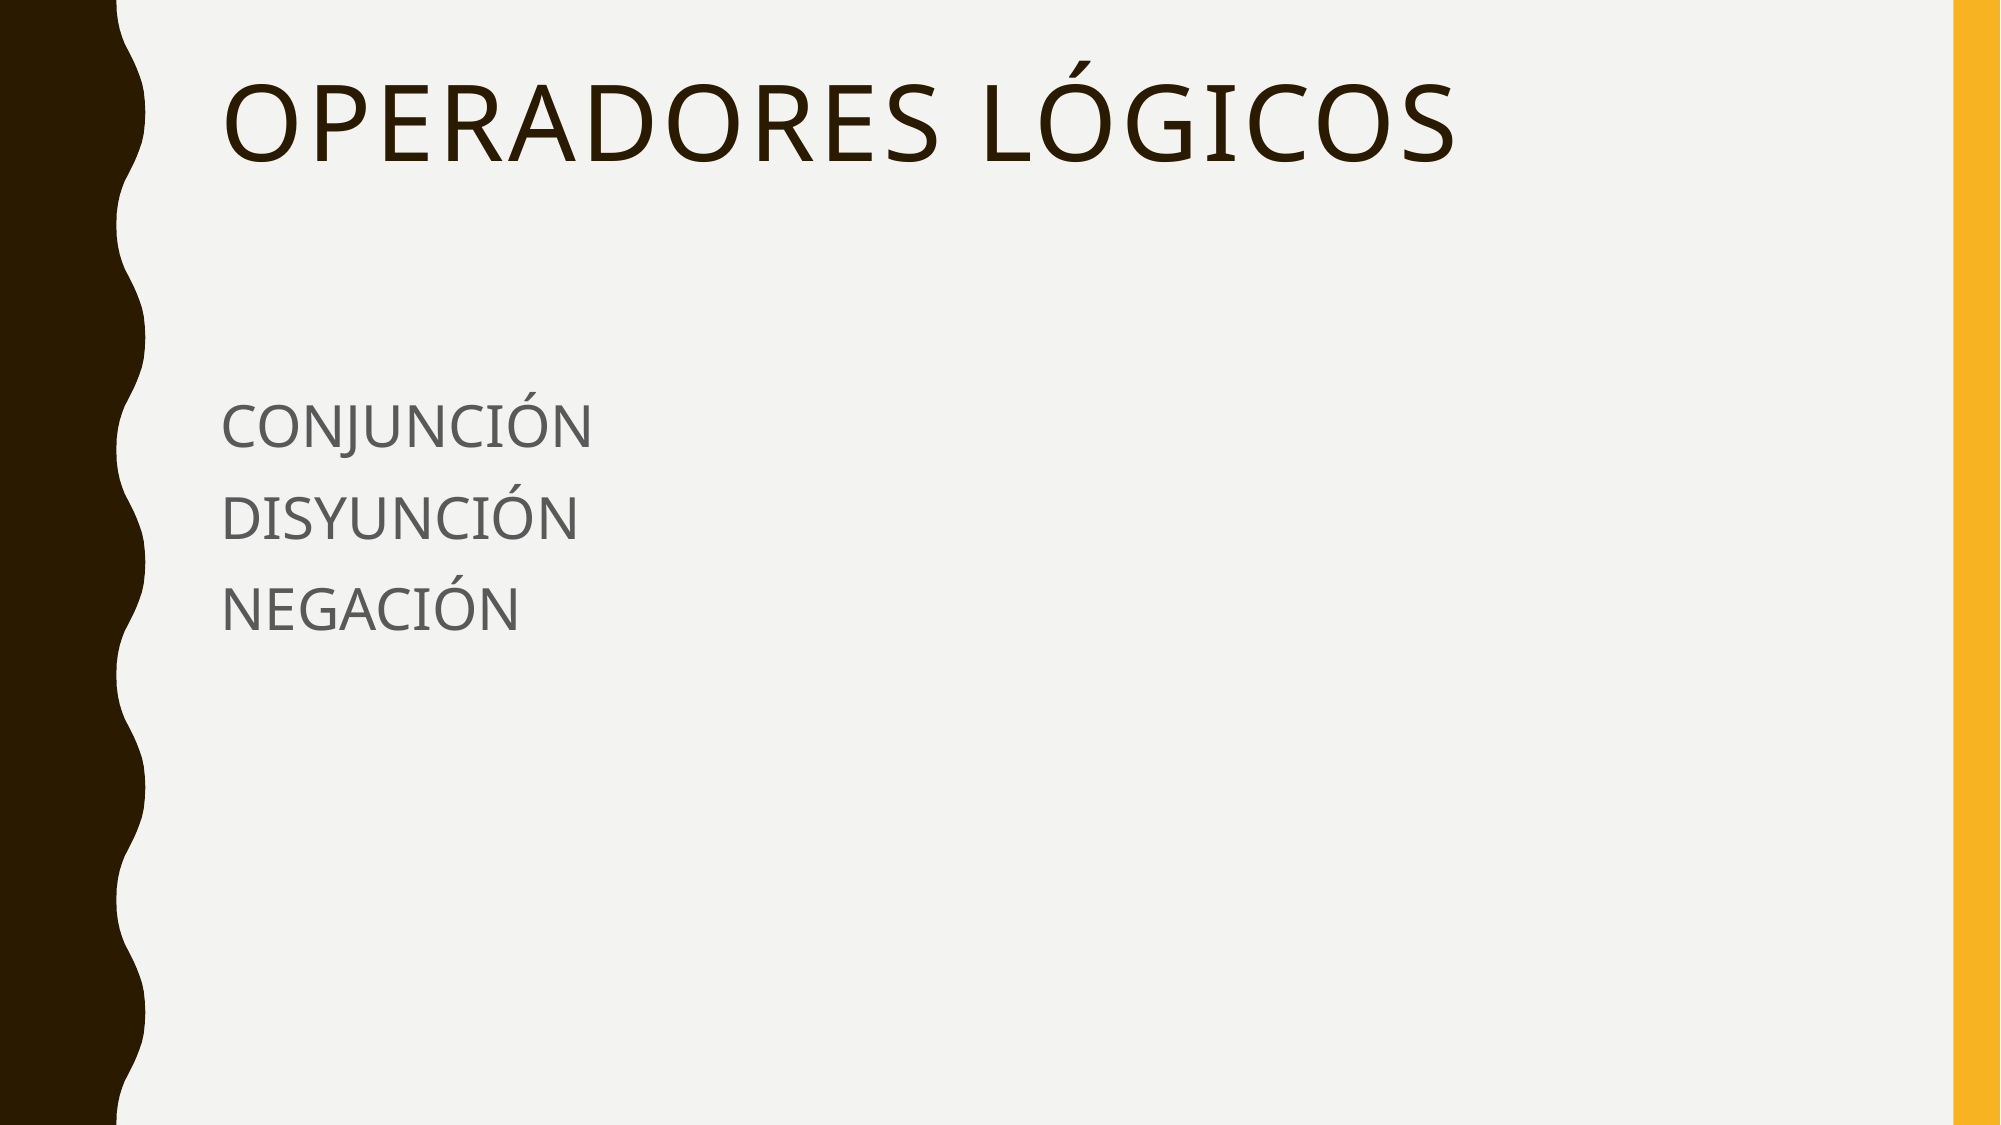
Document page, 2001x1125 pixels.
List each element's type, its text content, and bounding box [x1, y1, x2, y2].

list CONJUNCIÓN DISYUNCIÓN NEGACIÓN [205, 375, 1875, 965]
title OPERADORES LÓGICOS [205, 62, 1875, 308]
